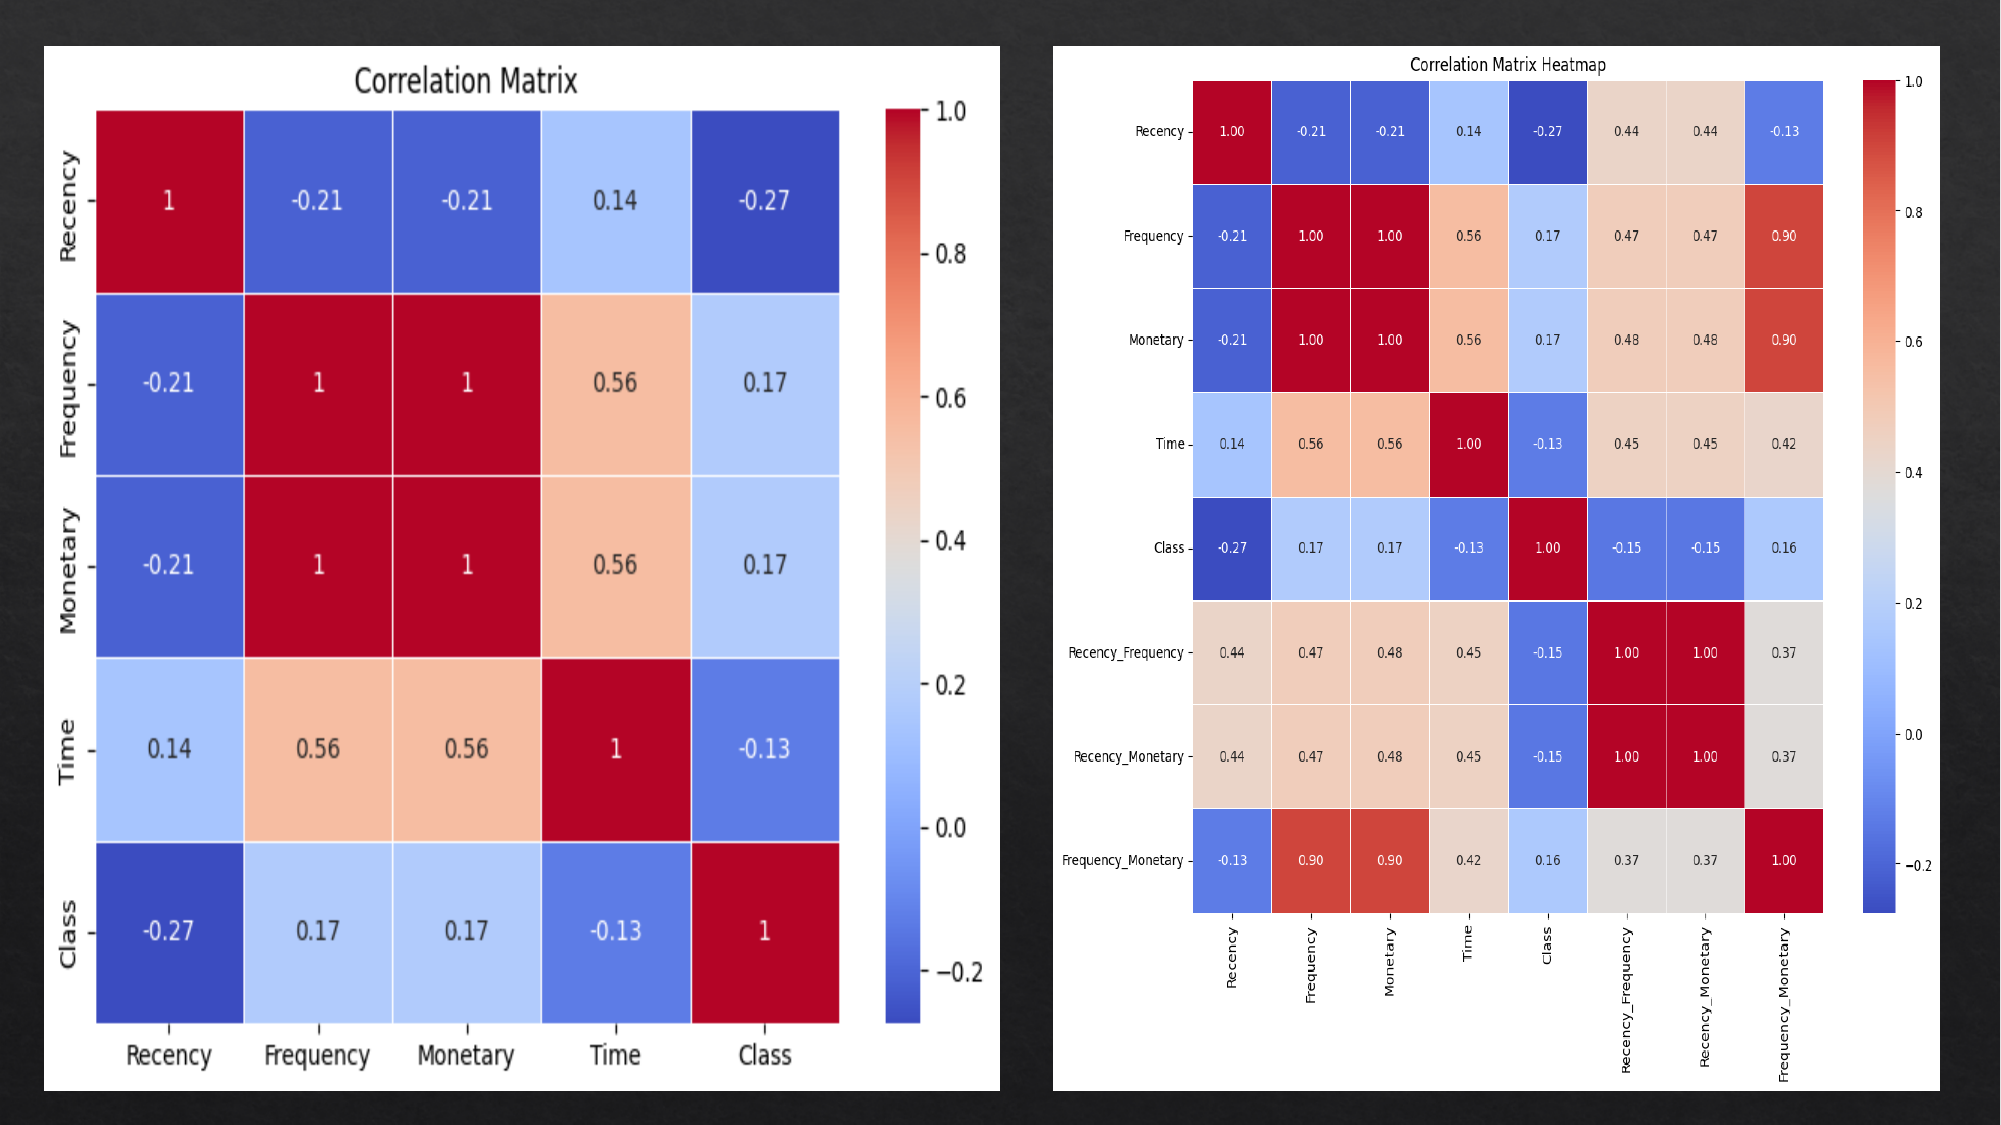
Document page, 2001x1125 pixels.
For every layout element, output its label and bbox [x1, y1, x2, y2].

picture [44, 46, 1001, 1091]
picture [1053, 46, 1940, 1091]
